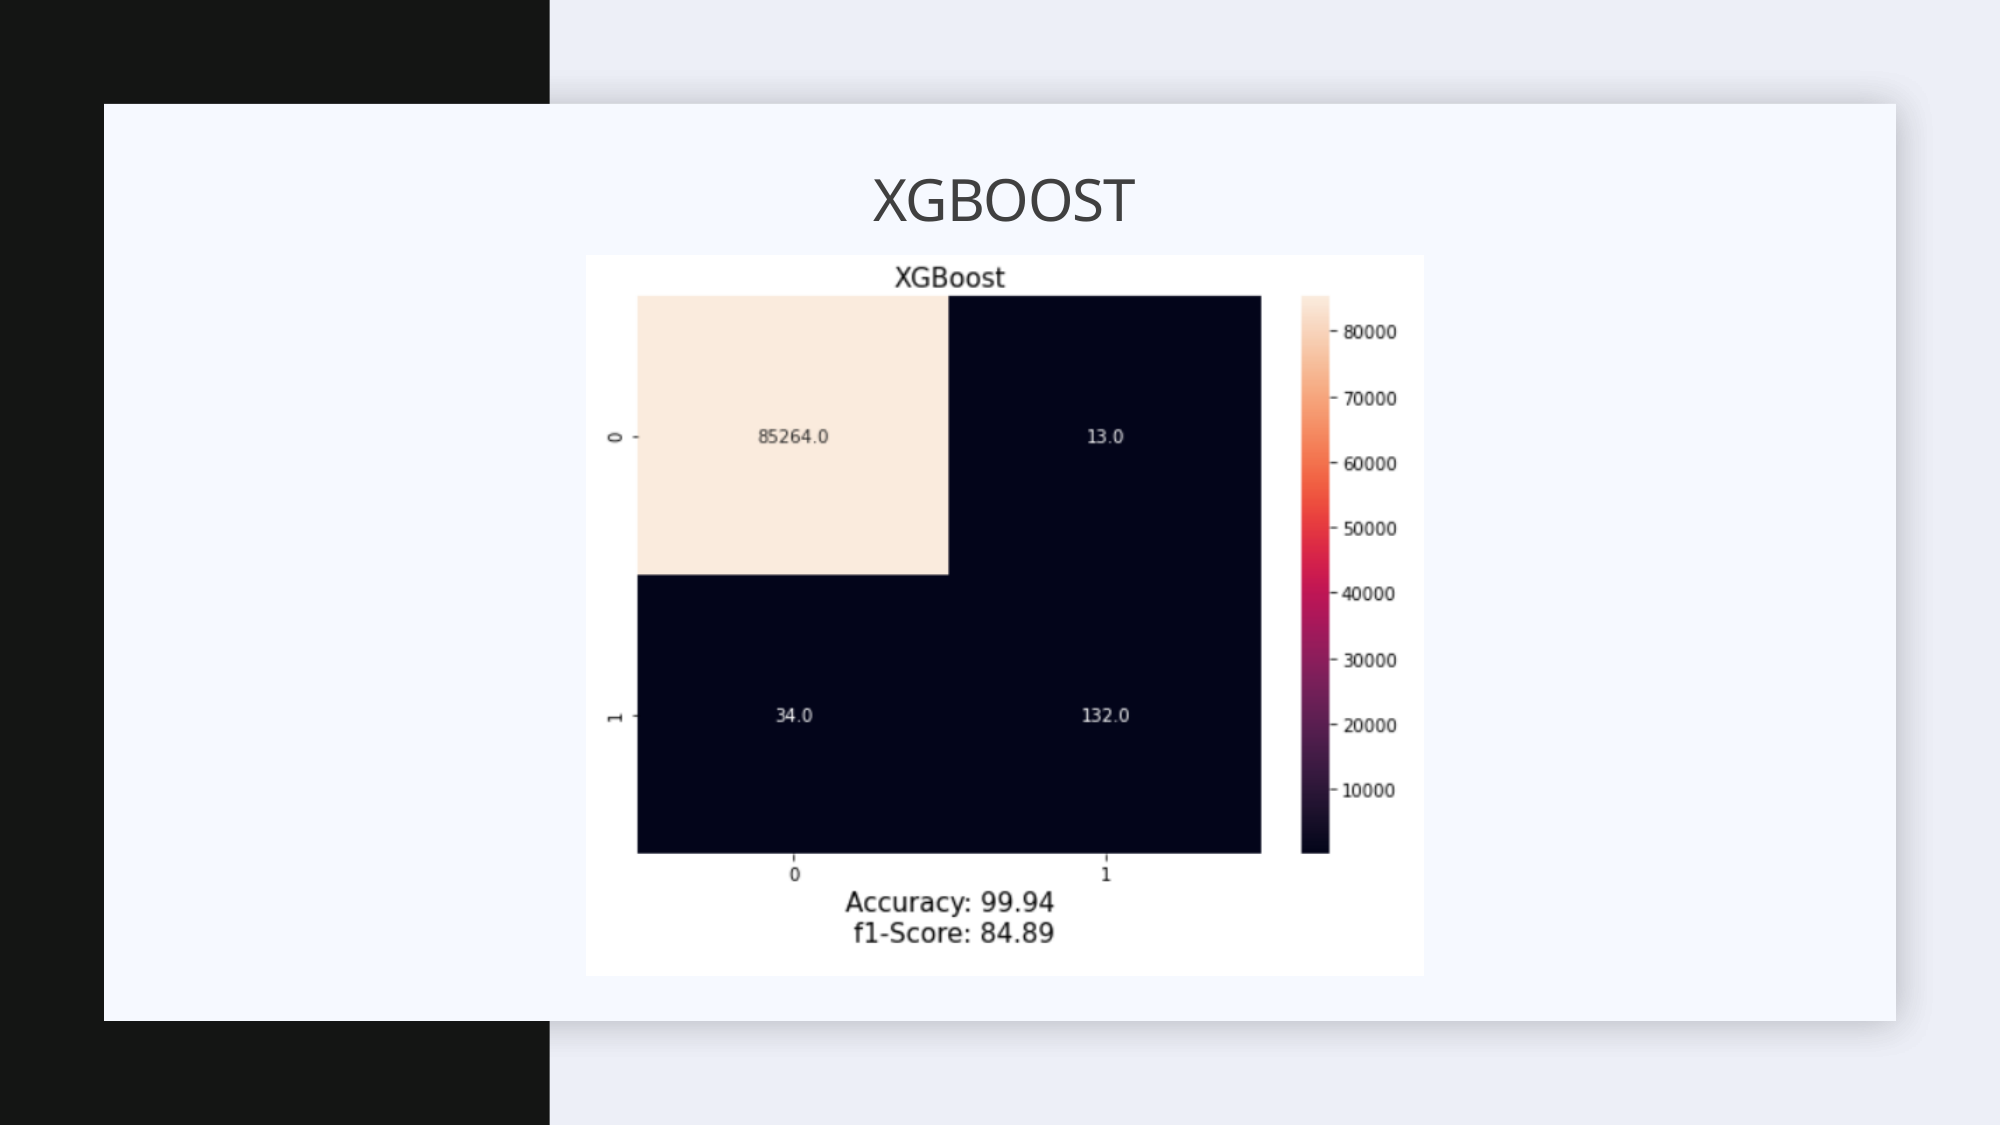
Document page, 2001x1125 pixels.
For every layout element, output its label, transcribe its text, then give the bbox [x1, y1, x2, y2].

picture [586, 255, 1424, 976]
title XGBoost [180, 154, 1830, 251]
